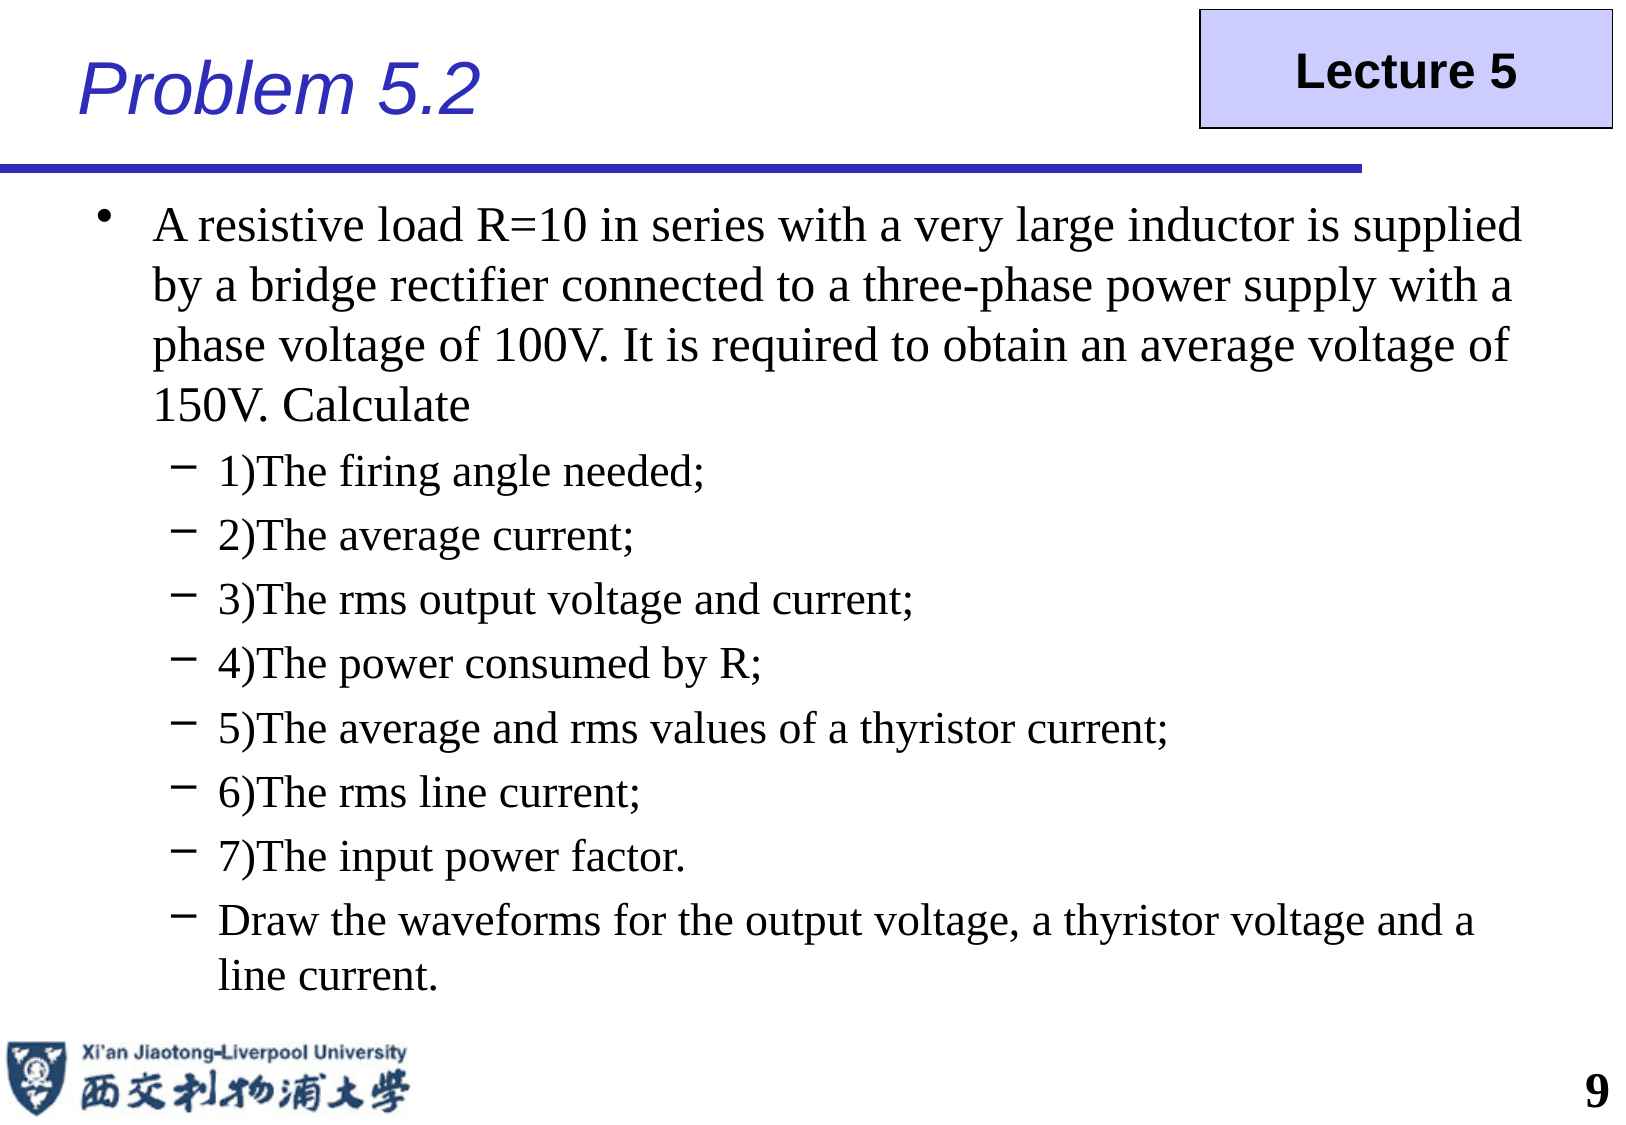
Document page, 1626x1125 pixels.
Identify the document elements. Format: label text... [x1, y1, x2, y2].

picture [0, 1037, 418, 1122]
title Problem 5.2 [0, 0, 1625, 169]
text_box Lecture 5 [1200, 9, 1613, 129]
list A resistive load R=10 in series with a very large inductor is supplied by a bridge rectifier connected to a three-phase power supply with a phase voltage of 100V. It is required to obtain an average voltage of 150V. Calculate 1)The firing angle needed; 2)The average current; 3)The rms output voltage and current; 4)The power consumed by R; 5)The average and rms values of a thyristor current; 6)The rms line current; 7)The input power factor. Draw the waveforms for the output voltage, a thyristor voltage and a line current. [81, 184, 1544, 1041]
